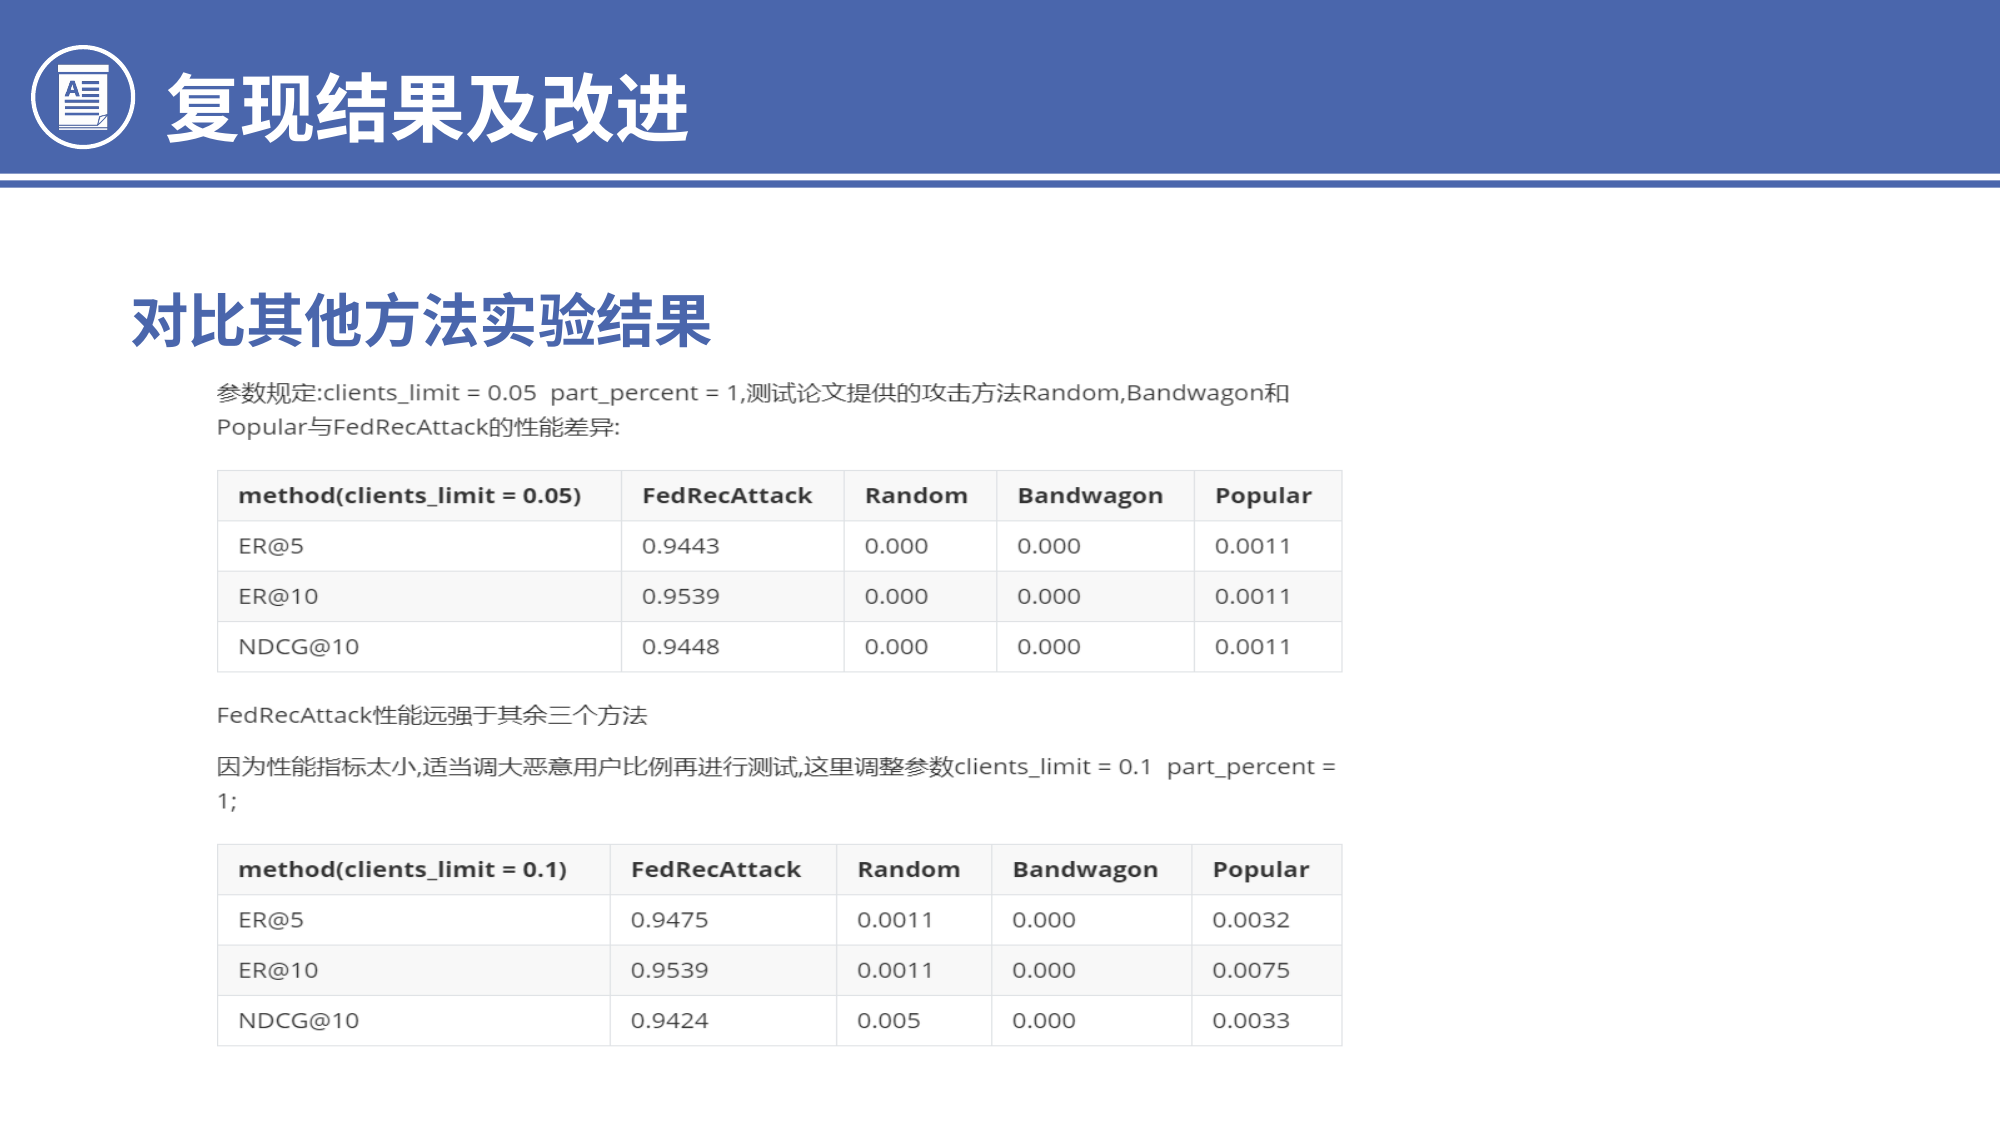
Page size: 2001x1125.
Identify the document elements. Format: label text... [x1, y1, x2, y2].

text_box 复现结果及改进 [150, 9, 1088, 160]
text_box 对比其他方法实验结果 [115, 276, 835, 399]
text_box [0, 0, 2000, 175]
text_box [0, 179, 2000, 189]
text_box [33, 47, 134, 148]
picture [217, 380, 1354, 1071]
